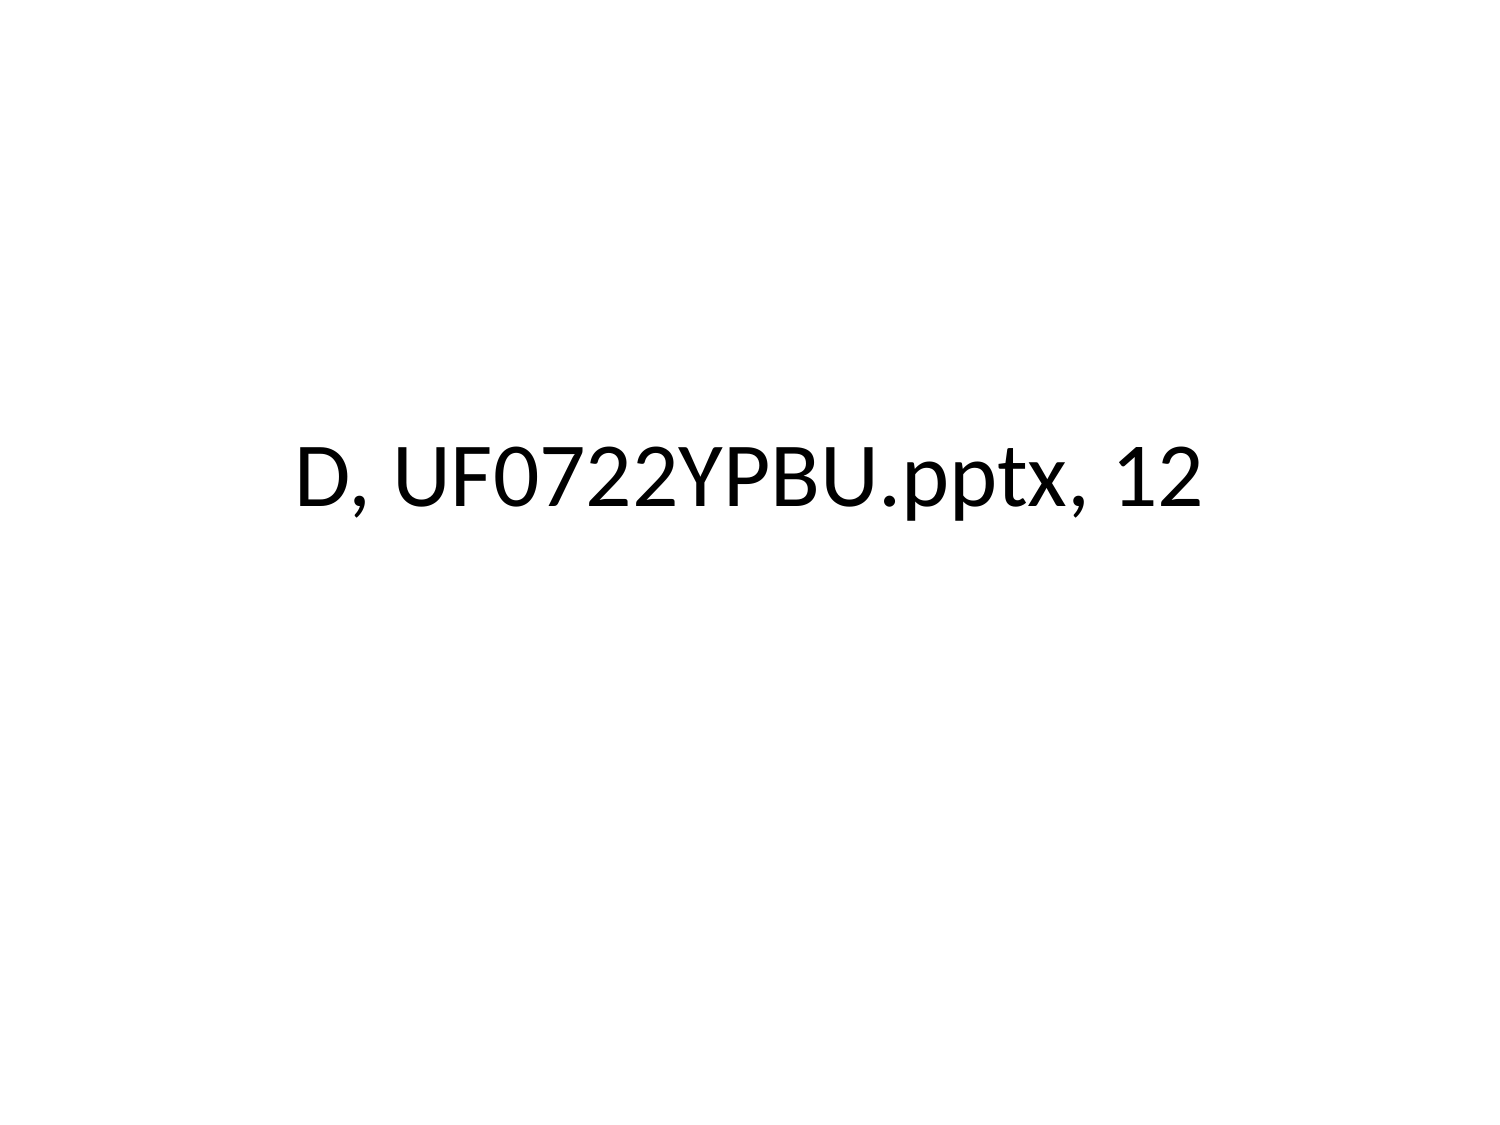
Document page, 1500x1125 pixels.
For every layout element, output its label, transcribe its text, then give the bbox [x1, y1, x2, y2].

title D, UF0722YPBU.pptx, 12 [112, 349, 1388, 591]
